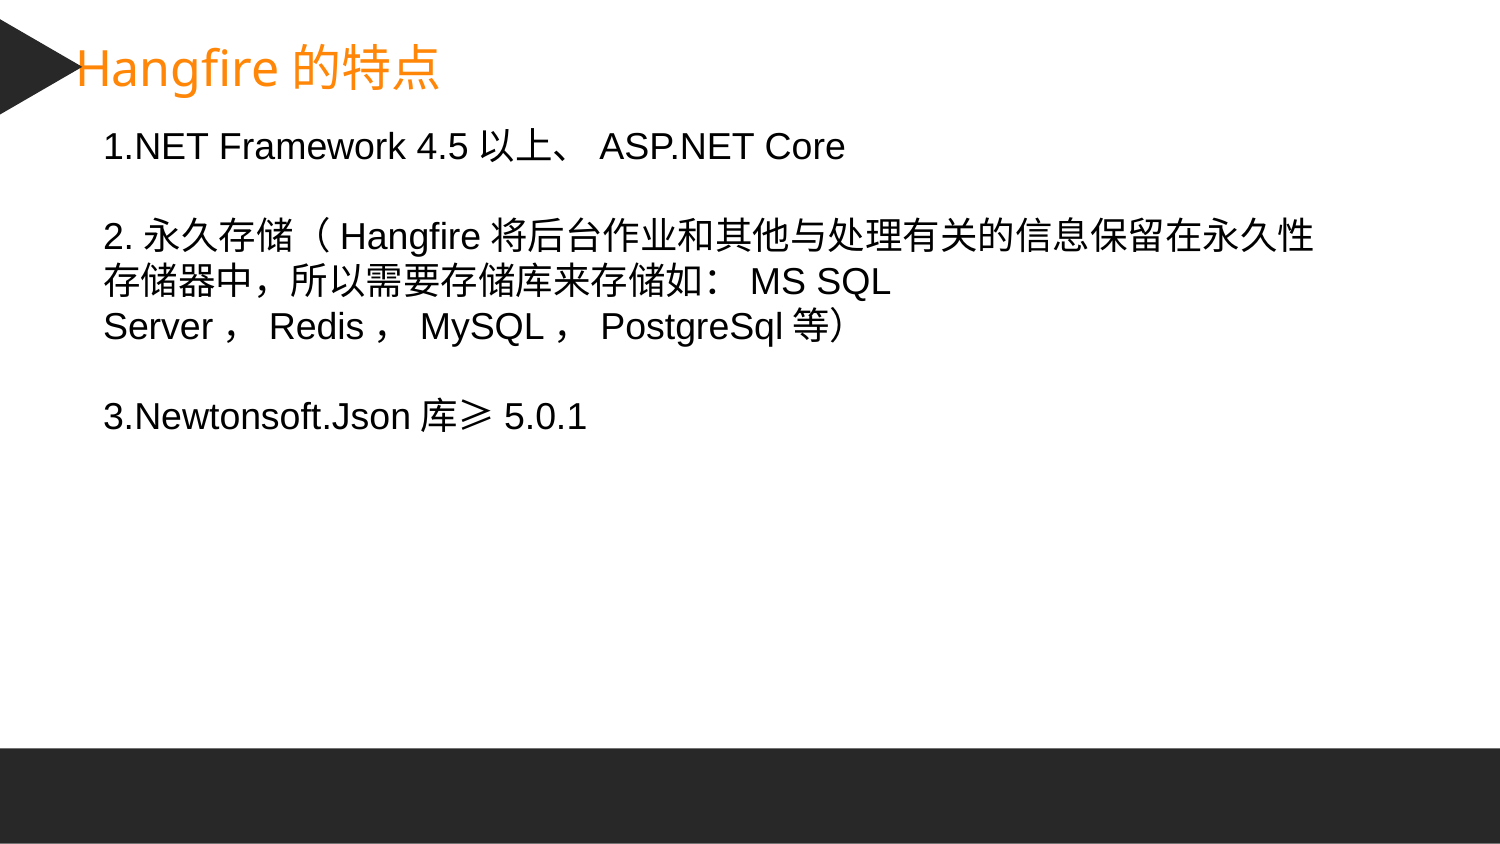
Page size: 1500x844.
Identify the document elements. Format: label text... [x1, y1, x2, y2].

text_box 1.NET Framework 4.5以上、ASP.NET Core 2.永久存储（Hangfire将后台作业和其他与处理有关的信息保留在永久性存储器中，所以需要存储库来存储如：MS SQL Server，Redis，MySQL，PostgreSql等） 3.Newtonsoft.Json库≥5.0.1 [88, 114, 1365, 445]
text_box [0, 19, 83, 115]
text_box [0, 748, 1500, 844]
text_box Hangfire的特点 [60, 29, 457, 104]
